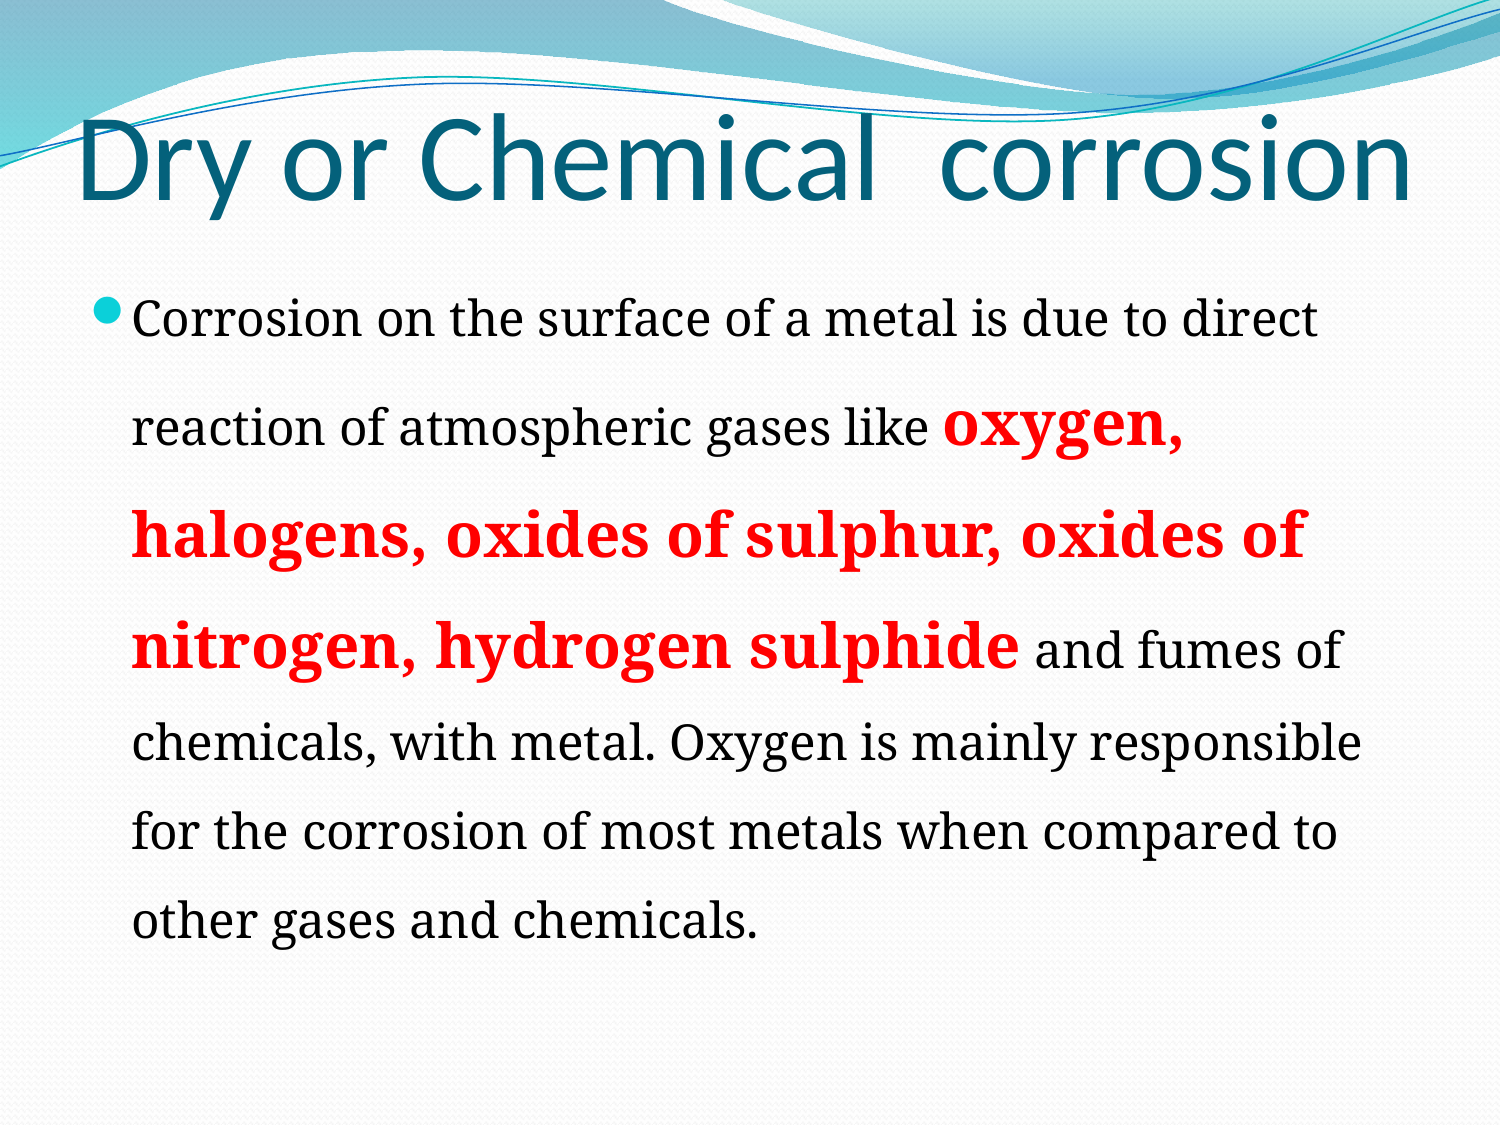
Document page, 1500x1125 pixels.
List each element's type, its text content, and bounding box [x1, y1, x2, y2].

list Corrosion on the surface of a metal is due to direct reaction of atmospheric gases like oxygen, halogens, oxides of sulphur, oxides of nitrogen, hydrogen sulphide and fumes of chemicals, with metal. Oxygen is mainly responsible for the corrosion of most metals when compared to other gases and chemicals. [75, 249, 1425, 970]
title Dry or Chemical corrosion [75, 37, 1425, 225]
